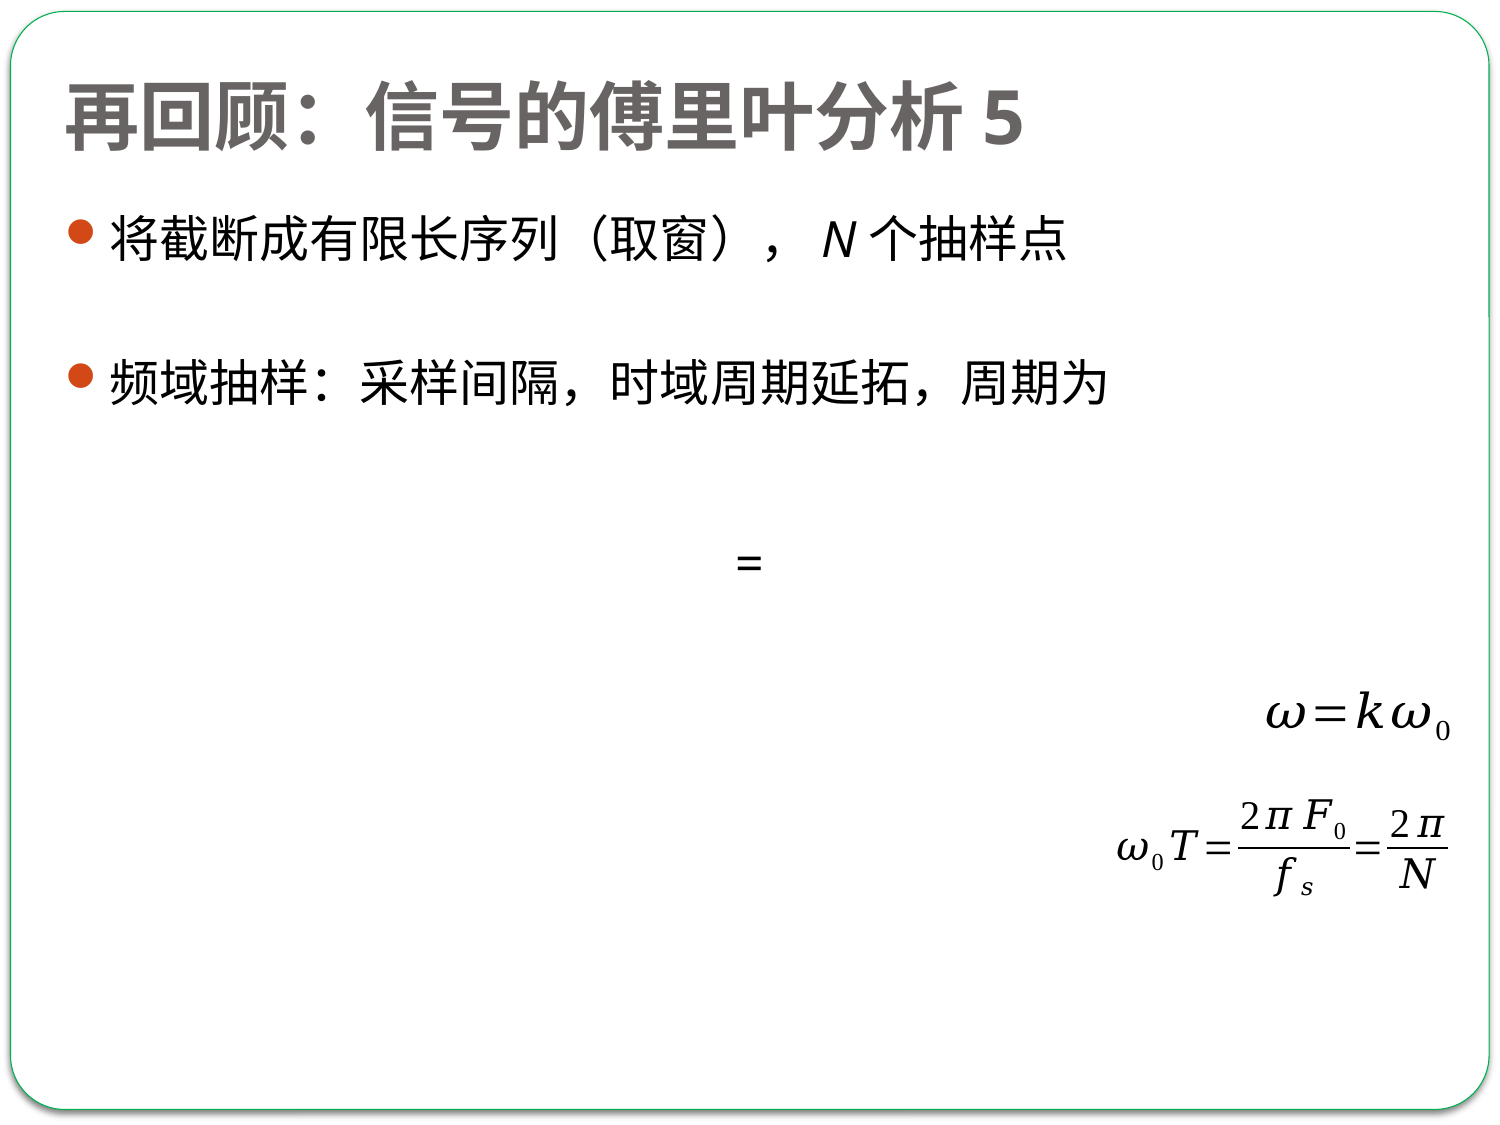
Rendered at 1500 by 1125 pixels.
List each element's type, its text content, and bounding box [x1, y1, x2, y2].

title 再回顾：信号的傅里叶分析5 [50, 45, 1450, 175]
